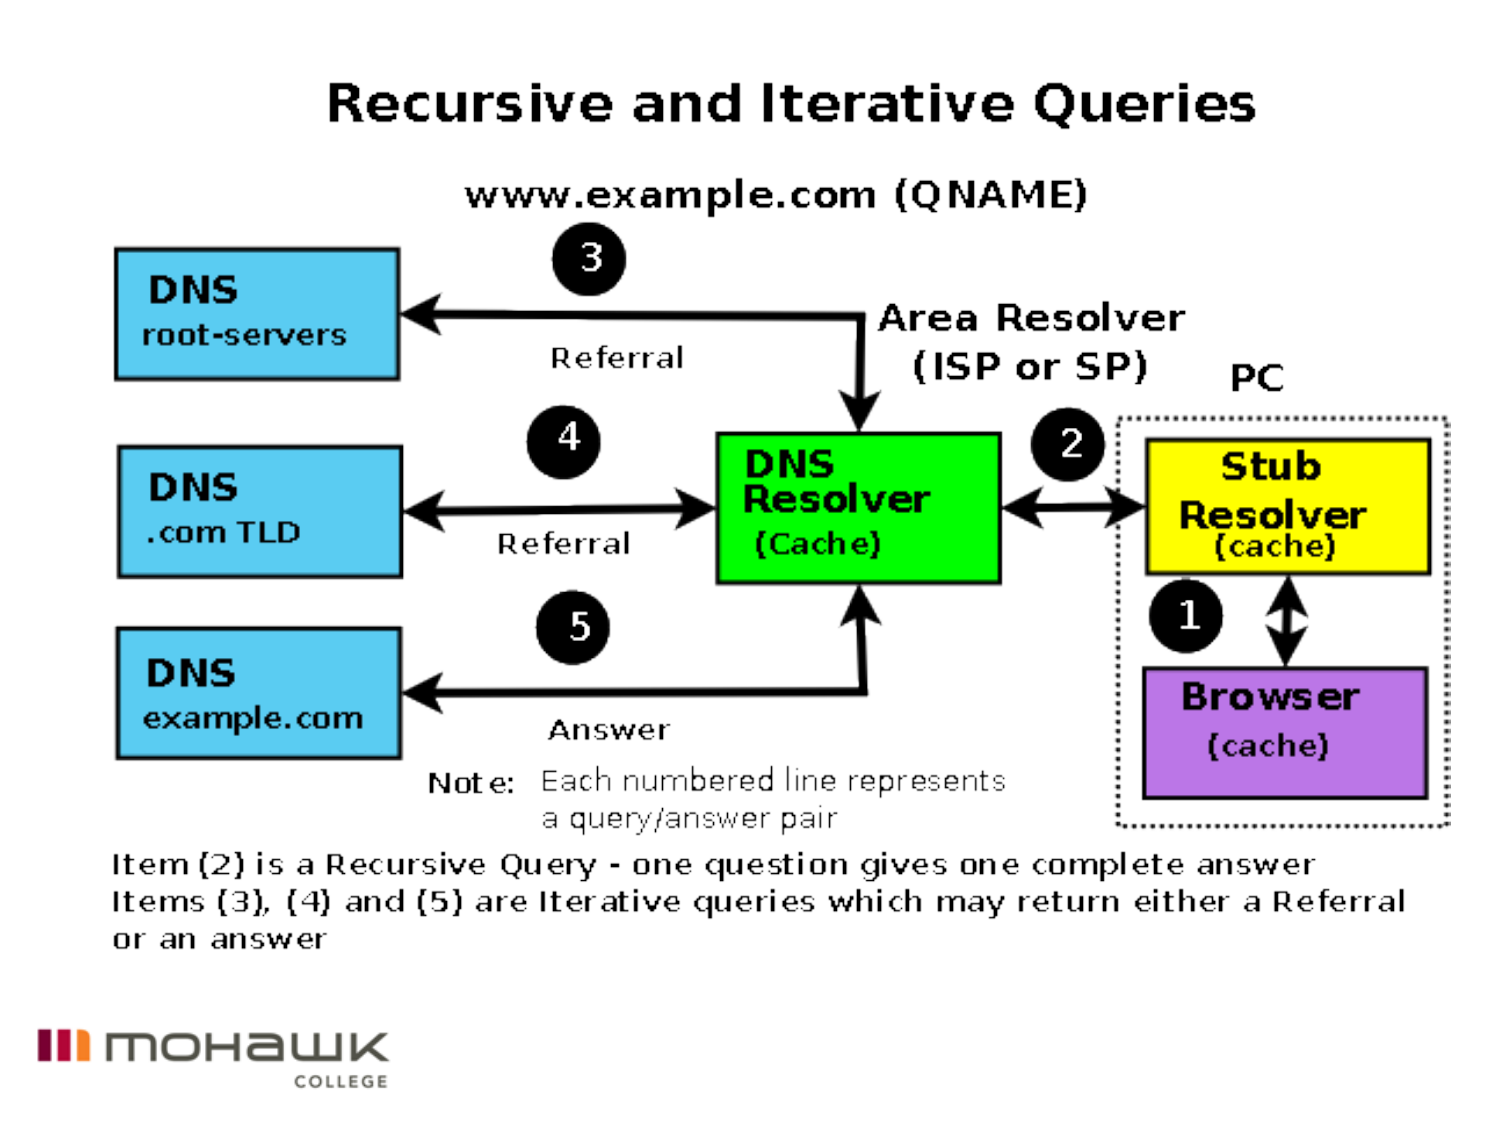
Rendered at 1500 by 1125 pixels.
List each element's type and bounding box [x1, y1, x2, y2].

picture [112, 74, 1451, 959]
picture [5, 1000, 422, 1118]
